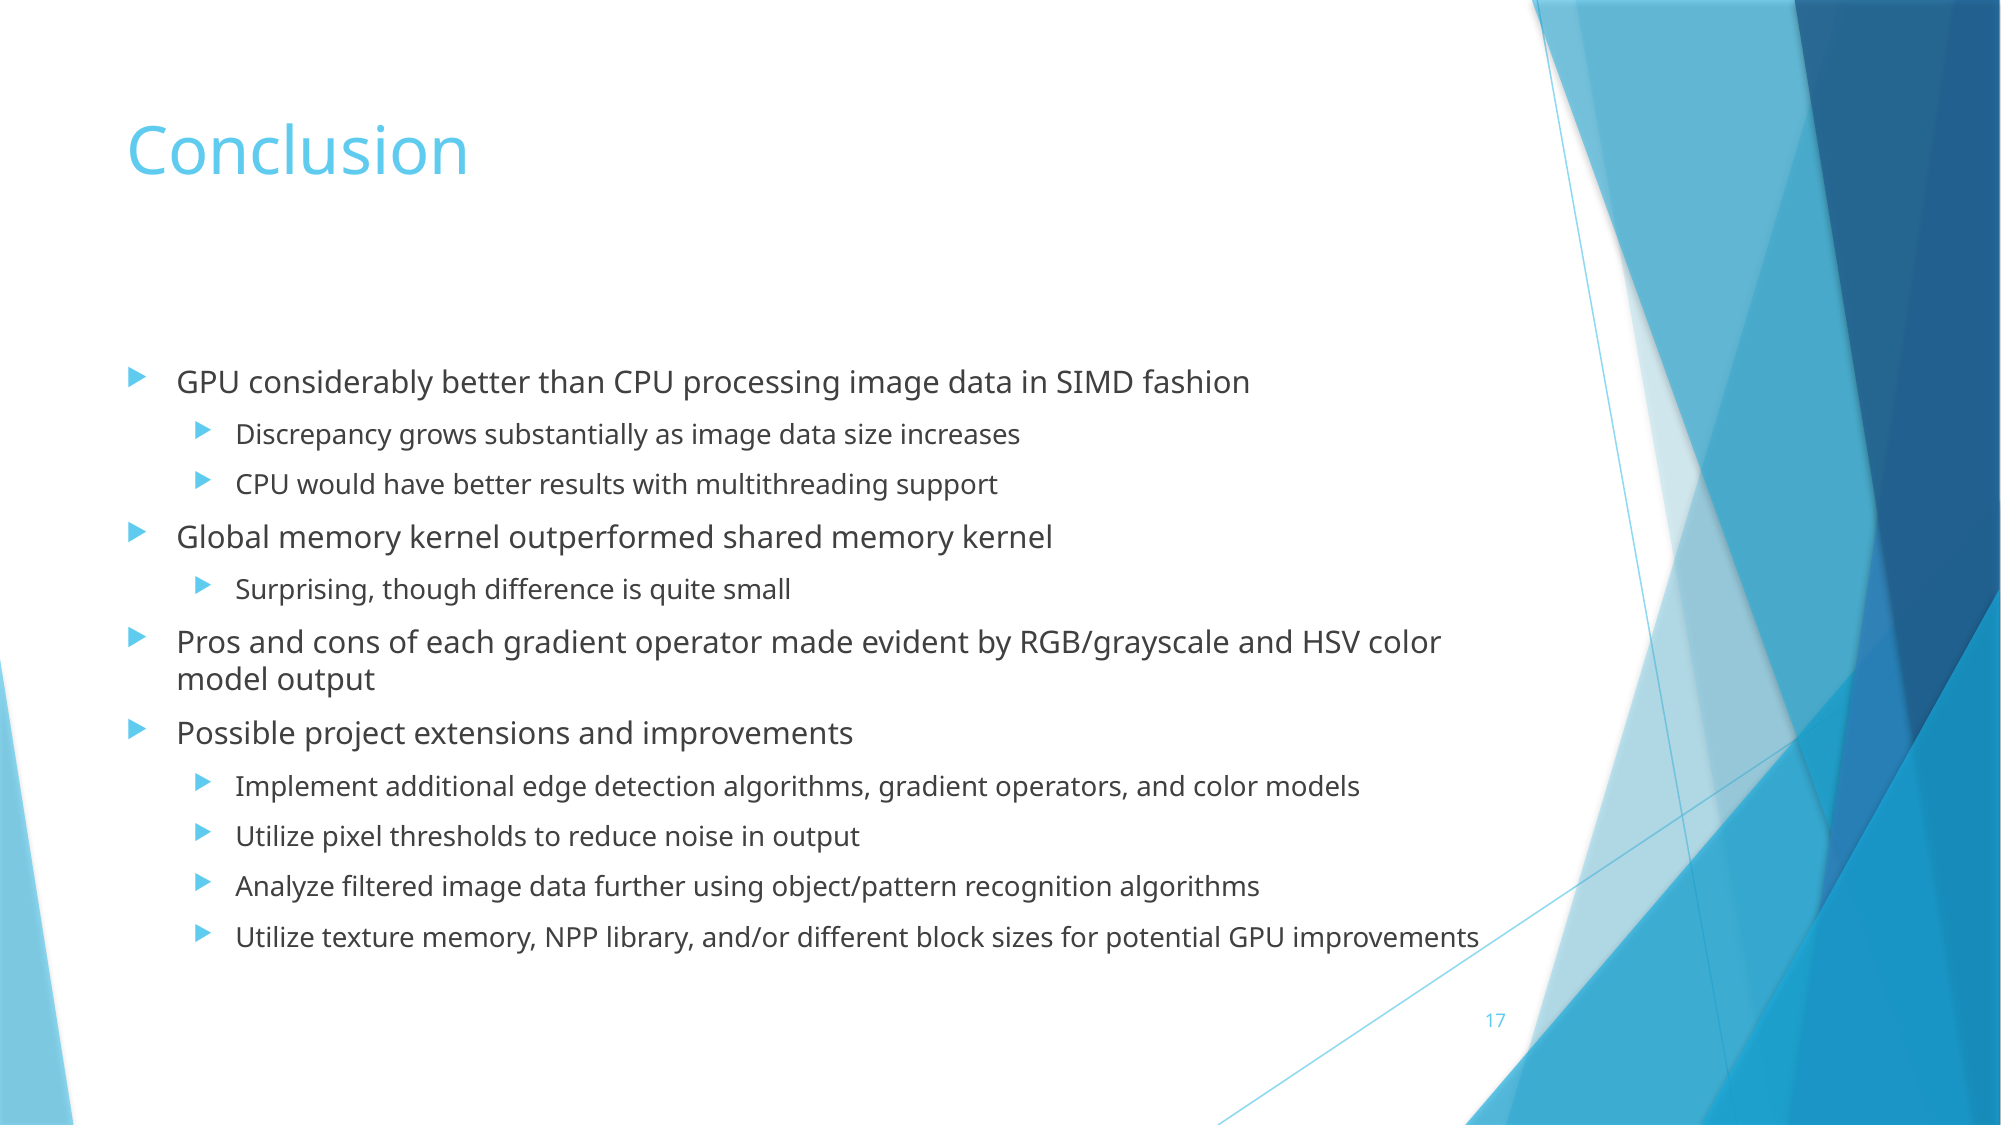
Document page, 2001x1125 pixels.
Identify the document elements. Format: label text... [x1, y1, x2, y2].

list GPU considerably better than CPU processing image data in SIMD fashion Discrepancy grows substantially as image data size increases CPU would have better results with multithreading support Global memory kernel outperformed shared memory kernel Surprising, though difference is quite small Pros and cons of each gradient operator made evident by RGB/grayscale and HSV color model output Possible project extensions and improvements Implement additional edge detection algorithms, gradient operators, and color models Utilize pixel thresholds to reduce noise in output Analyze filtered image data further using object/pattern recognition algorithms Utilize texture memory, NPP library, and/or different block sizes for potential GPU improvements [111, 354, 1522, 992]
slide_number 17 [1409, 991, 1522, 1051]
title Conclusion [111, 99, 1522, 317]
